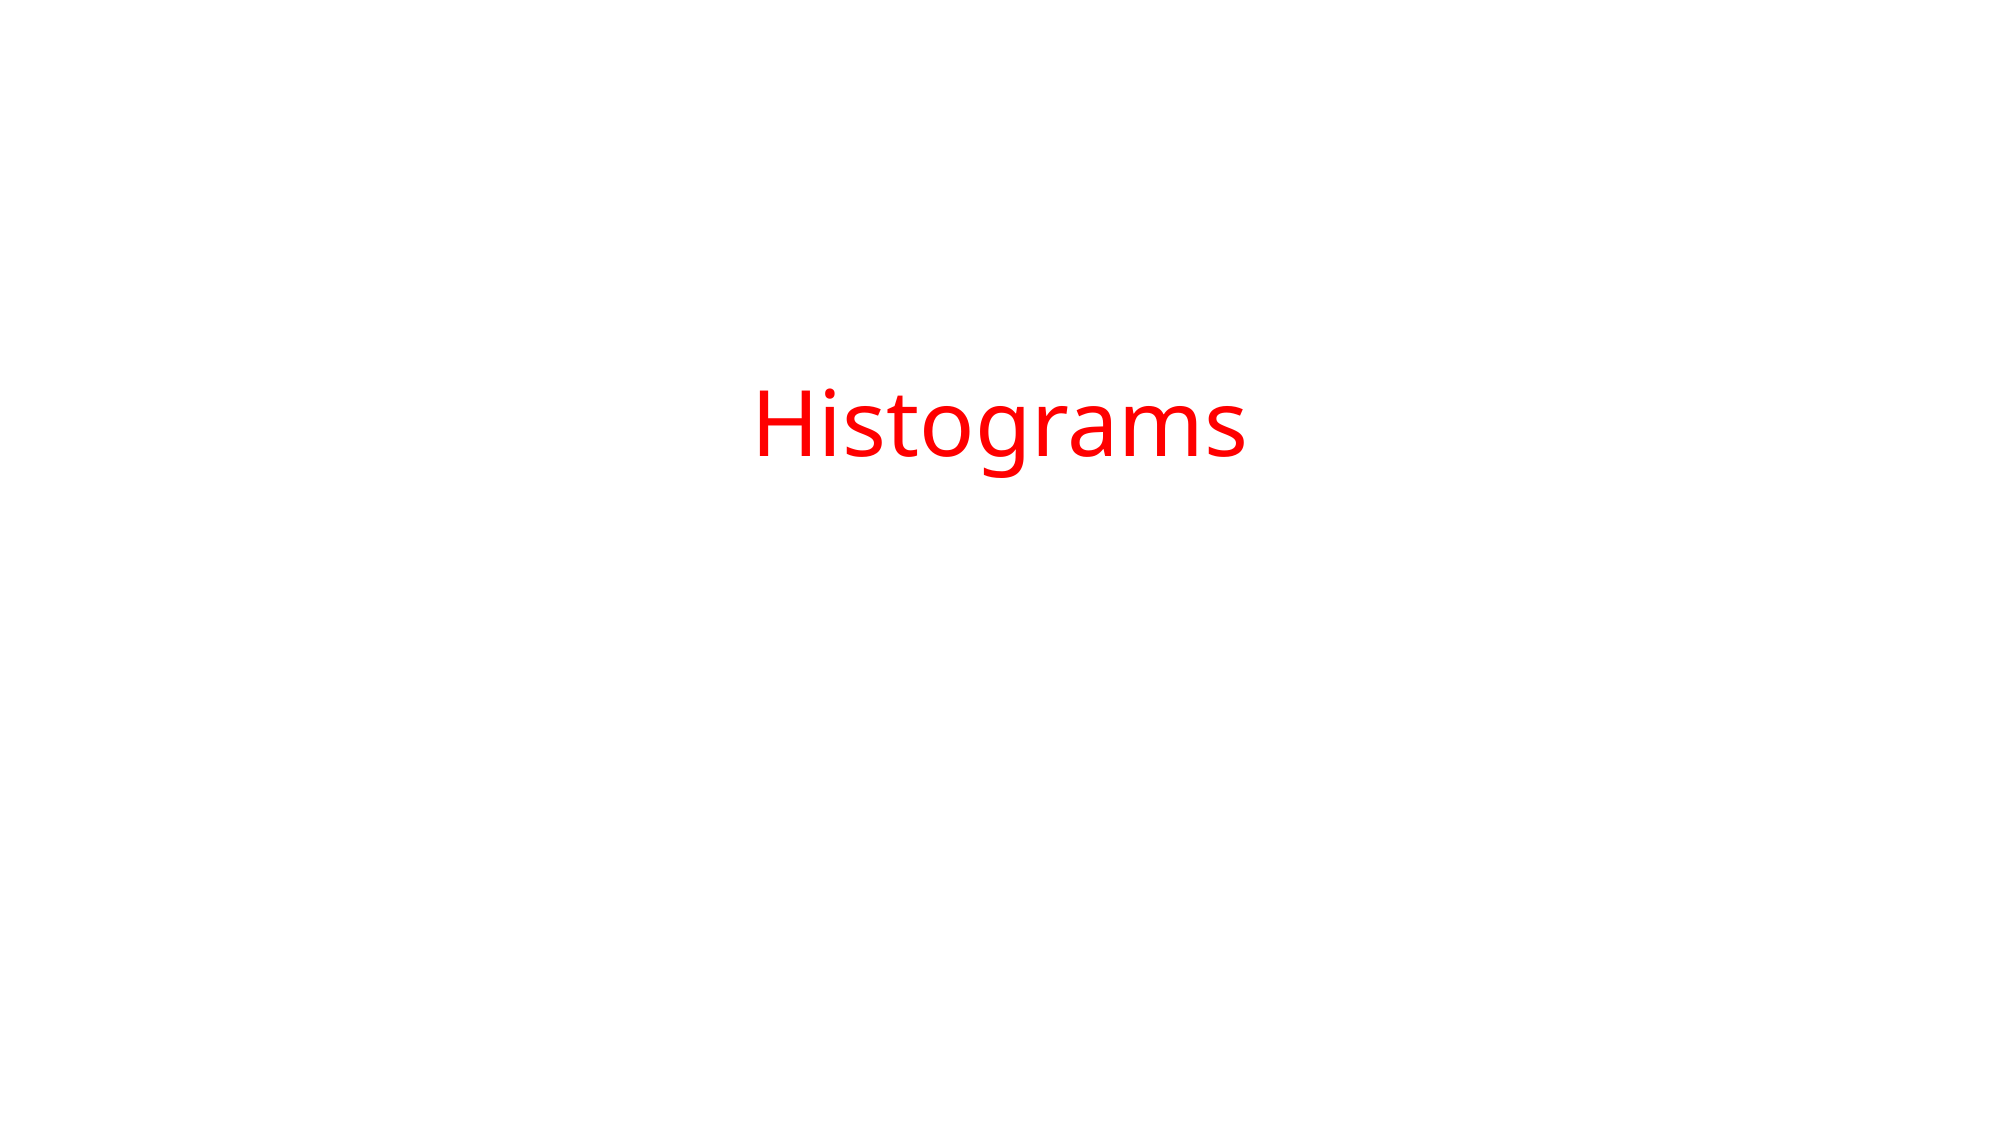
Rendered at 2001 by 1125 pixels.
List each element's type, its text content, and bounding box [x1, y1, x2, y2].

title Histograms [0, 59, 2000, 795]
